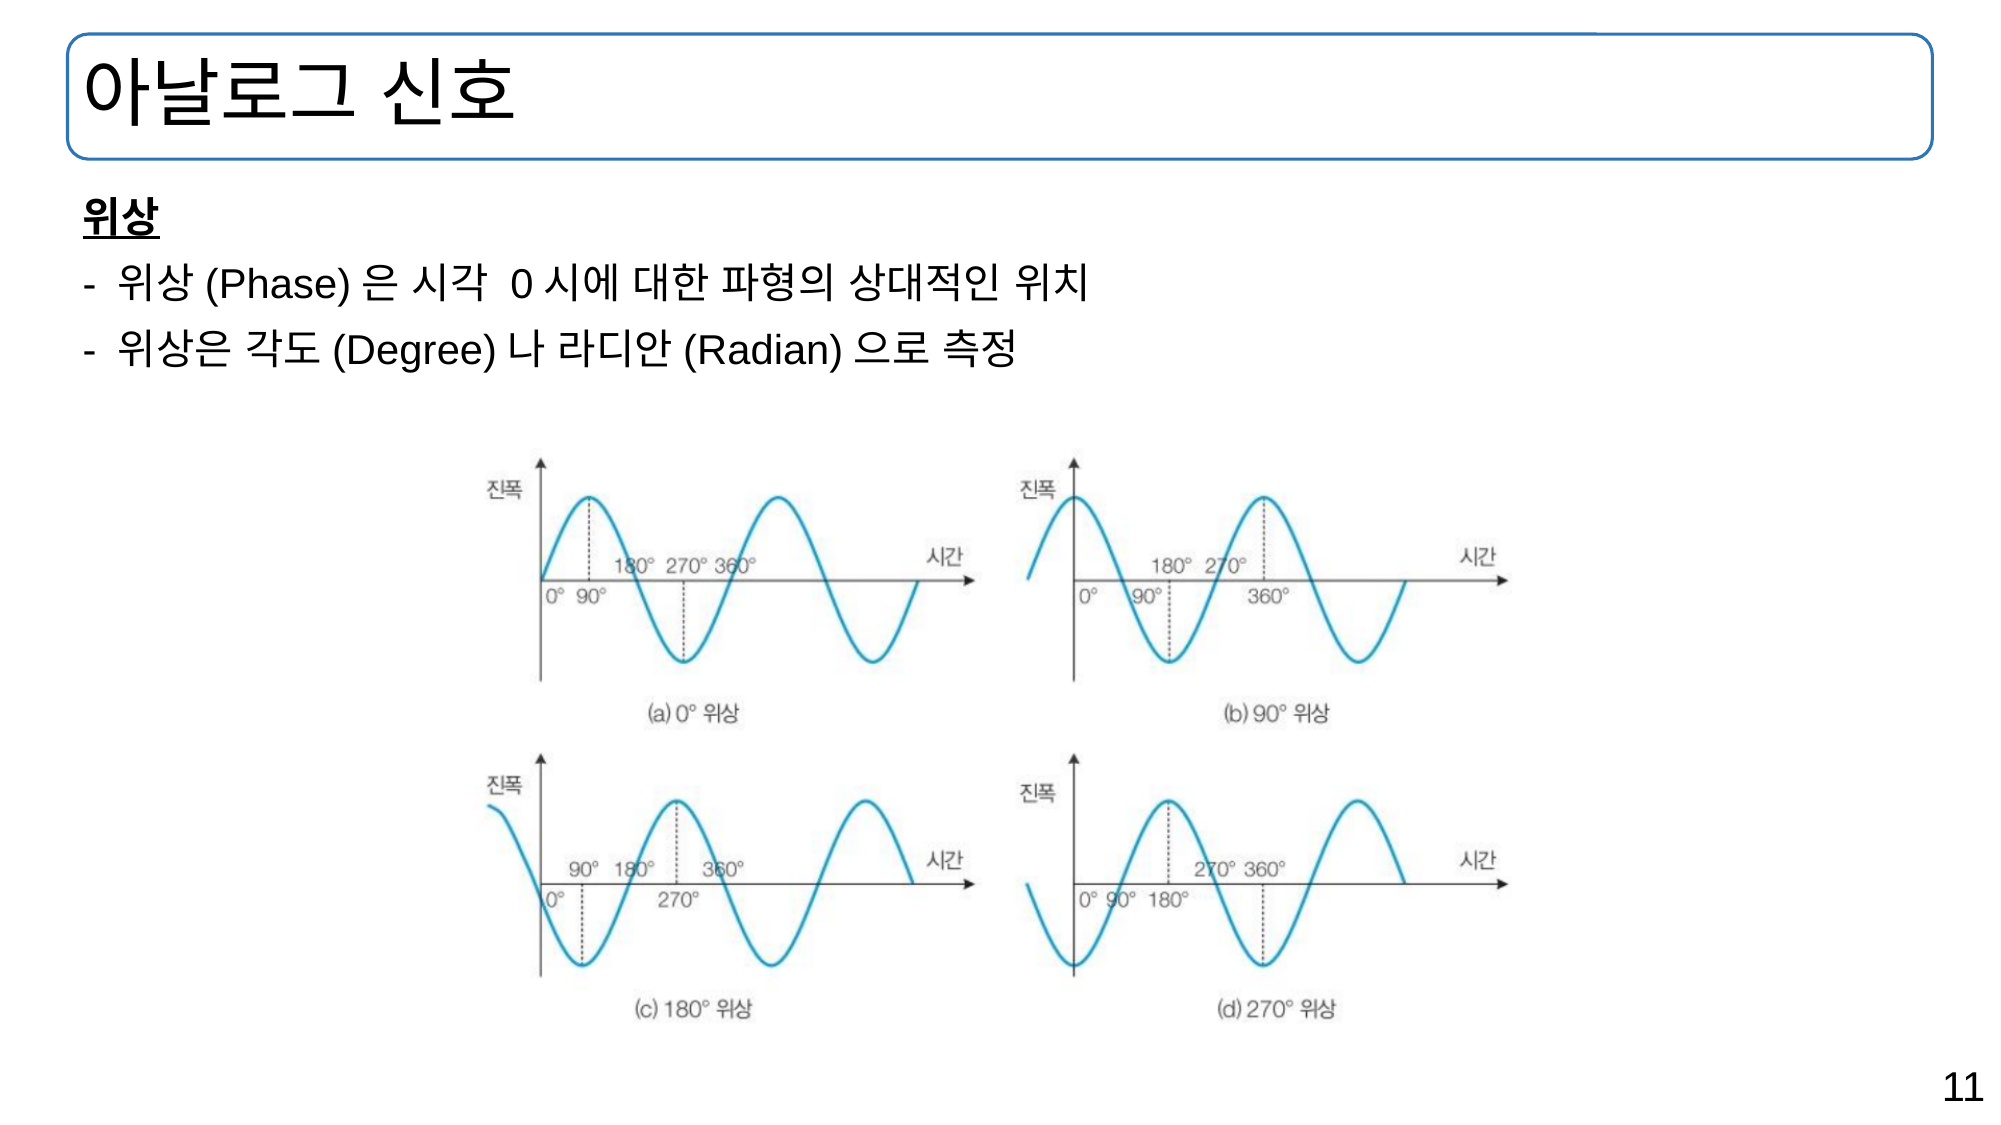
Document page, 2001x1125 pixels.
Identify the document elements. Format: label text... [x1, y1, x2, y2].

title 아날로그 신호 [67, 34, 1933, 160]
list 위상 - 위상(Phase)은 시각 0시에 대한 파형의 상대적인 위치 - 위상은 각도(Degree)나 라디안(Radian)으로 측정 [67, 189, 1933, 1019]
picture [470, 447, 1530, 1033]
